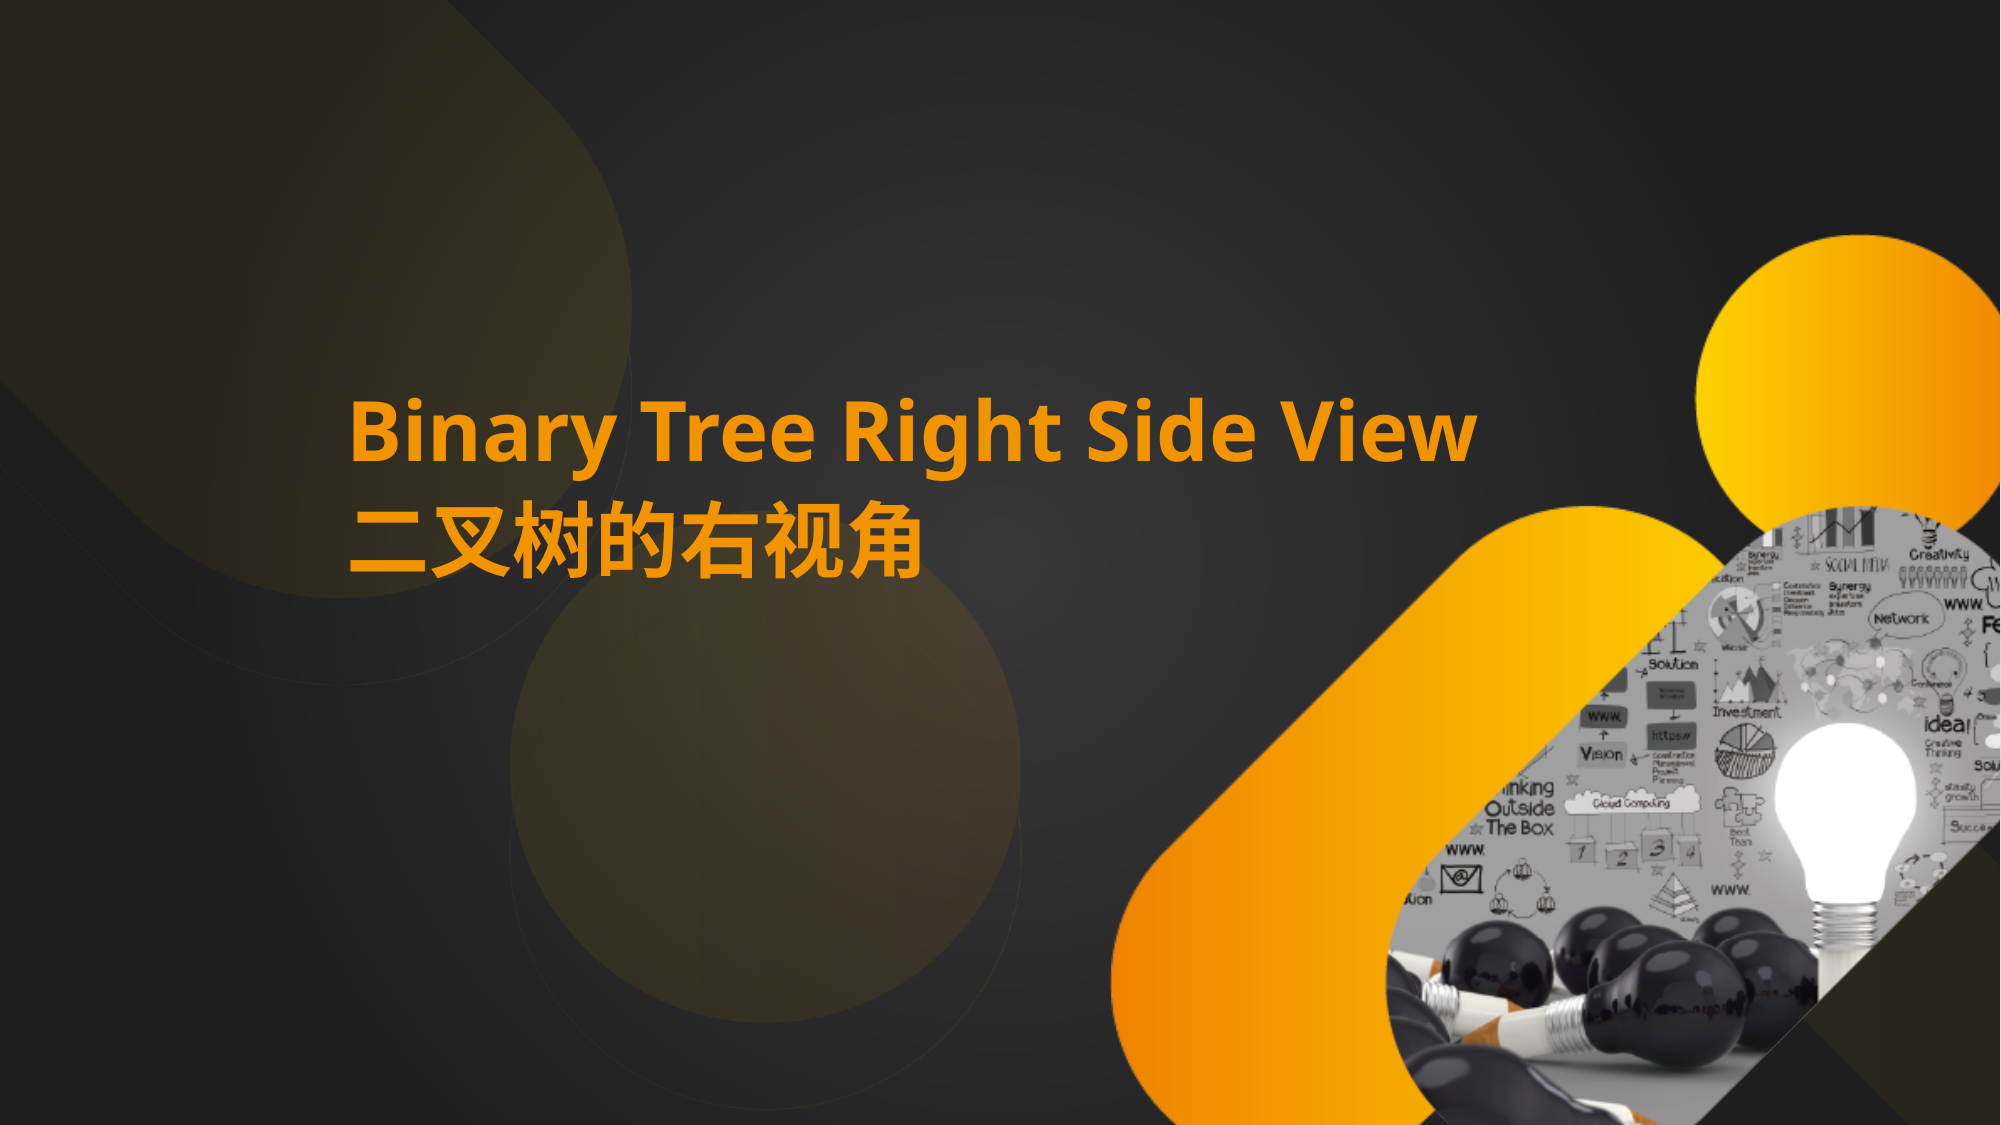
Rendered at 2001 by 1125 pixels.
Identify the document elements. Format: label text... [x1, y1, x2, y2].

text_box Binary Tree Right Side View 二叉树的右视角 [331, 360, 1710, 596]
picture [0, 0, 2001, 1125]
